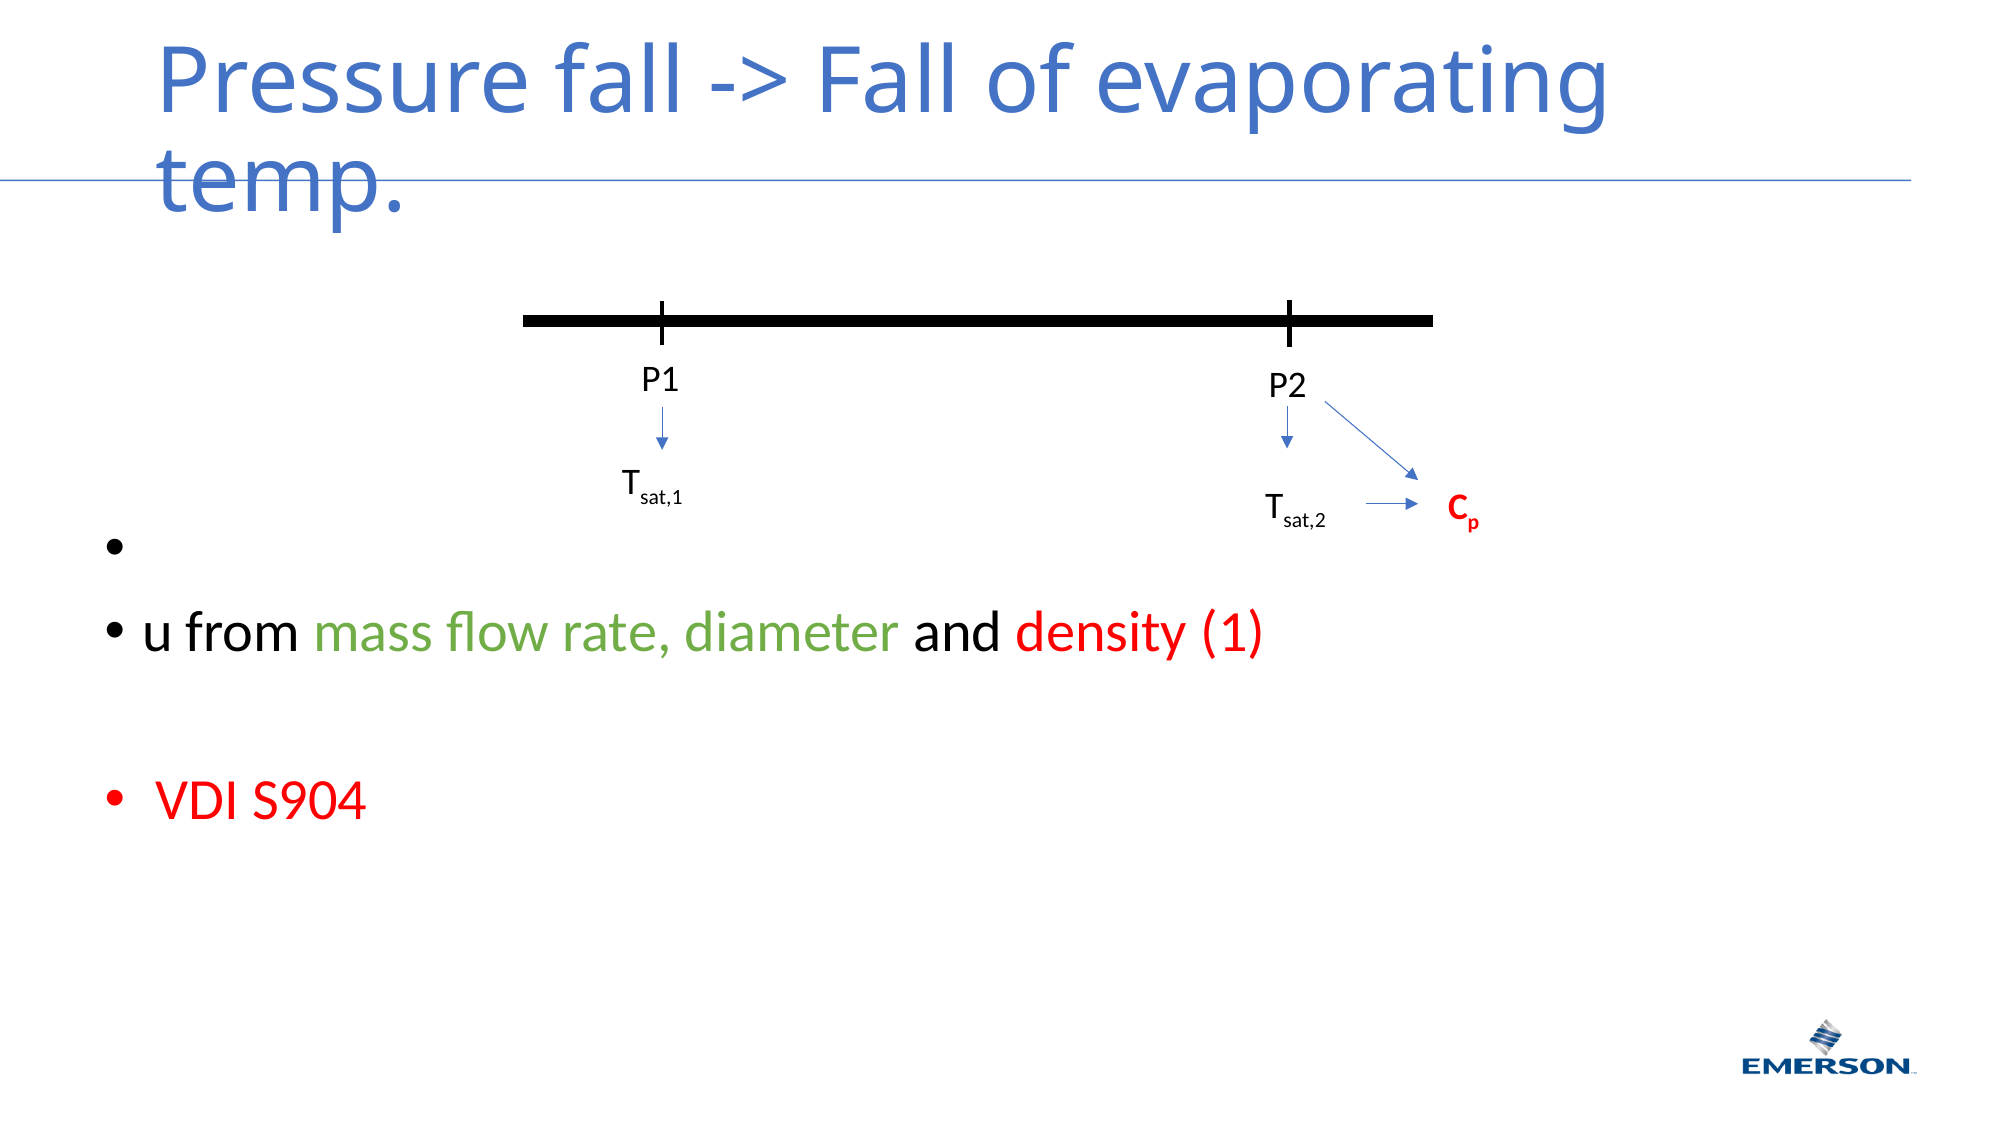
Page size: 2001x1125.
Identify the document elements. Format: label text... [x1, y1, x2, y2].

text_box P2 [1253, 352, 1325, 413]
text_box P1 [626, 346, 698, 407]
text_box Cp [1433, 475, 1562, 542]
text_box Tsat,1 [607, 449, 717, 516]
title Pressure fall -> Fall of evaporating temp. [140, 23, 1866, 241]
text_box Tsat,2 [1250, 473, 1379, 540]
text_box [1324, 401, 1419, 481]
picture [1733, 1012, 1922, 1080]
